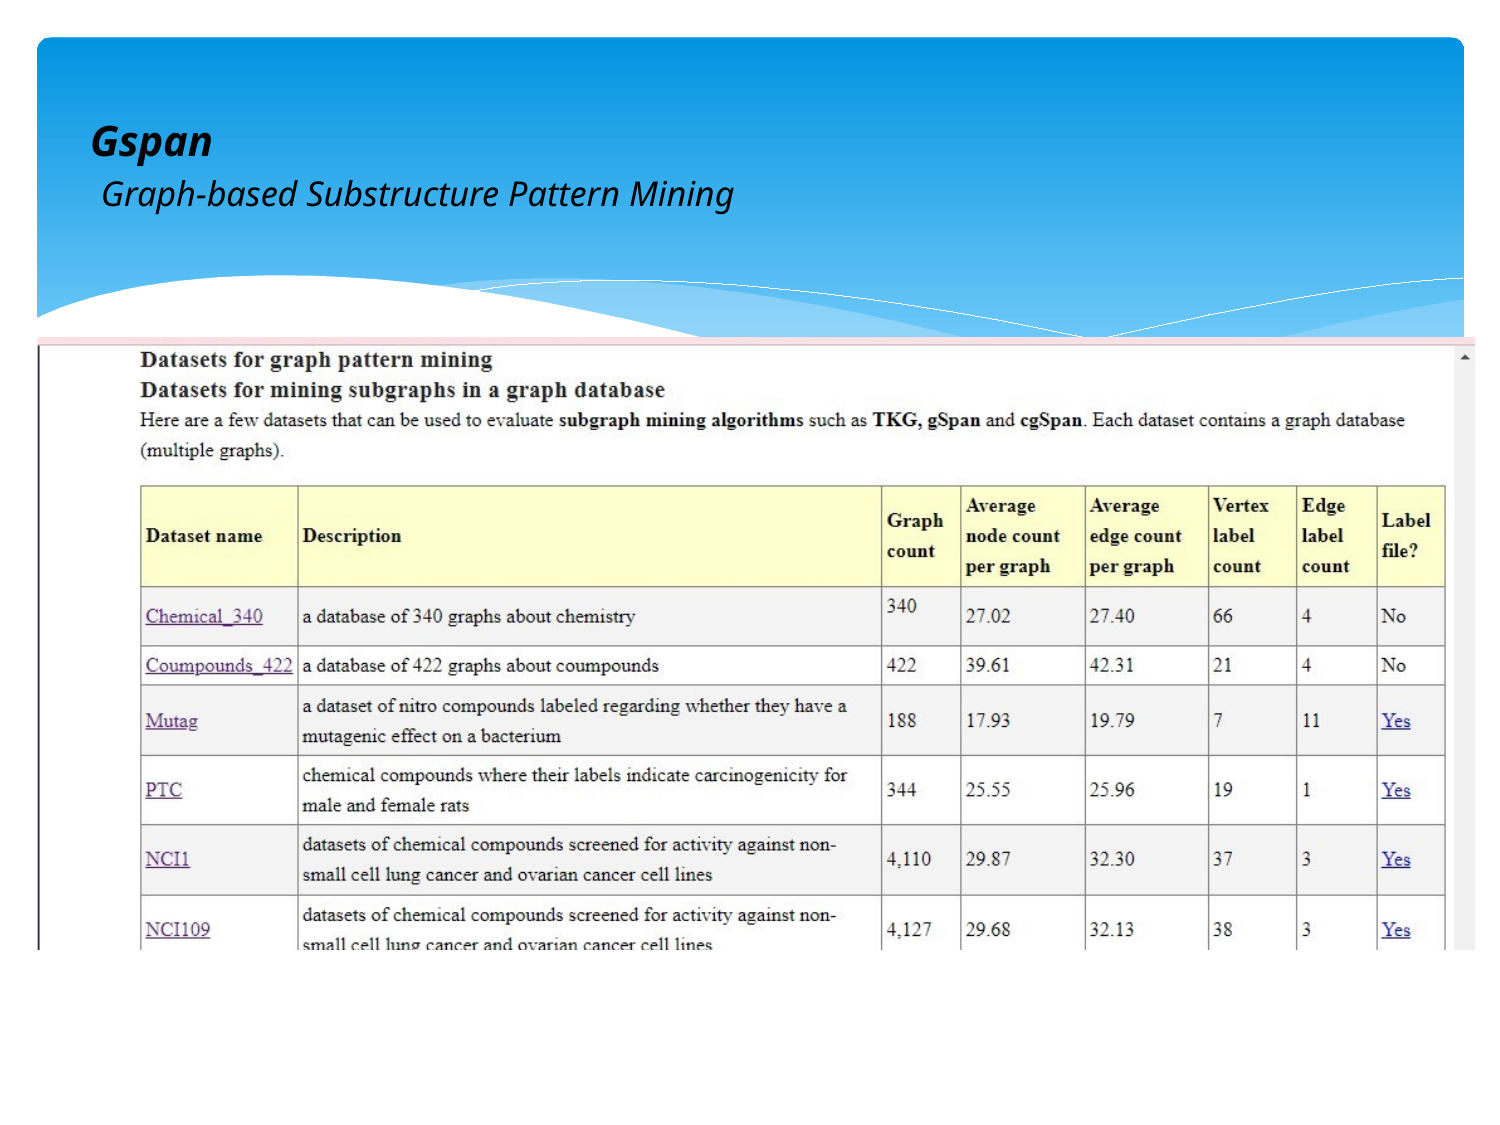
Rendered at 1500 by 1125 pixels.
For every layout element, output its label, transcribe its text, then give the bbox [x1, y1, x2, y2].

picture [37, 337, 1476, 951]
title Gspan Graph-based Substructure Pattern Mining [75, 55, 1425, 261]
